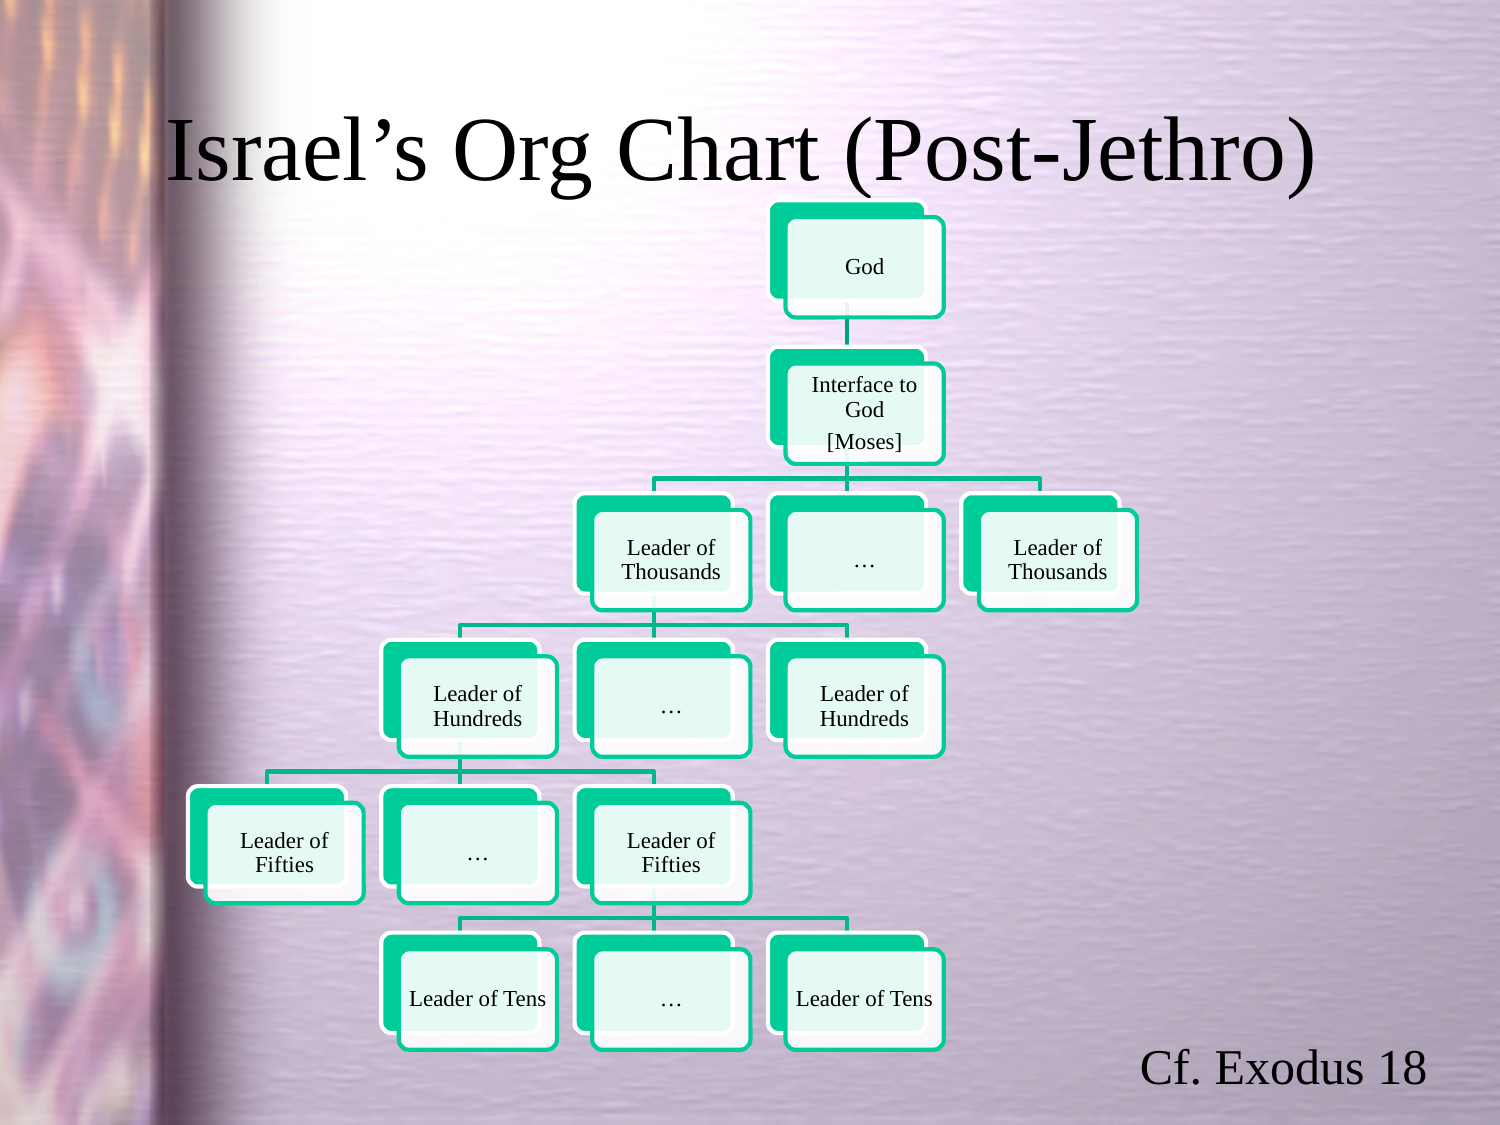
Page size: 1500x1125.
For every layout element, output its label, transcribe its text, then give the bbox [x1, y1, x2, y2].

text_box Cf. Exodus 18 [1125, 1026, 1463, 1102]
title Israel’s Org Chart (Post-Jethro) [149, 49, 1500, 238]
picture [0, 0, 1500, 1125]
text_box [37, 199, 1288, 1051]
